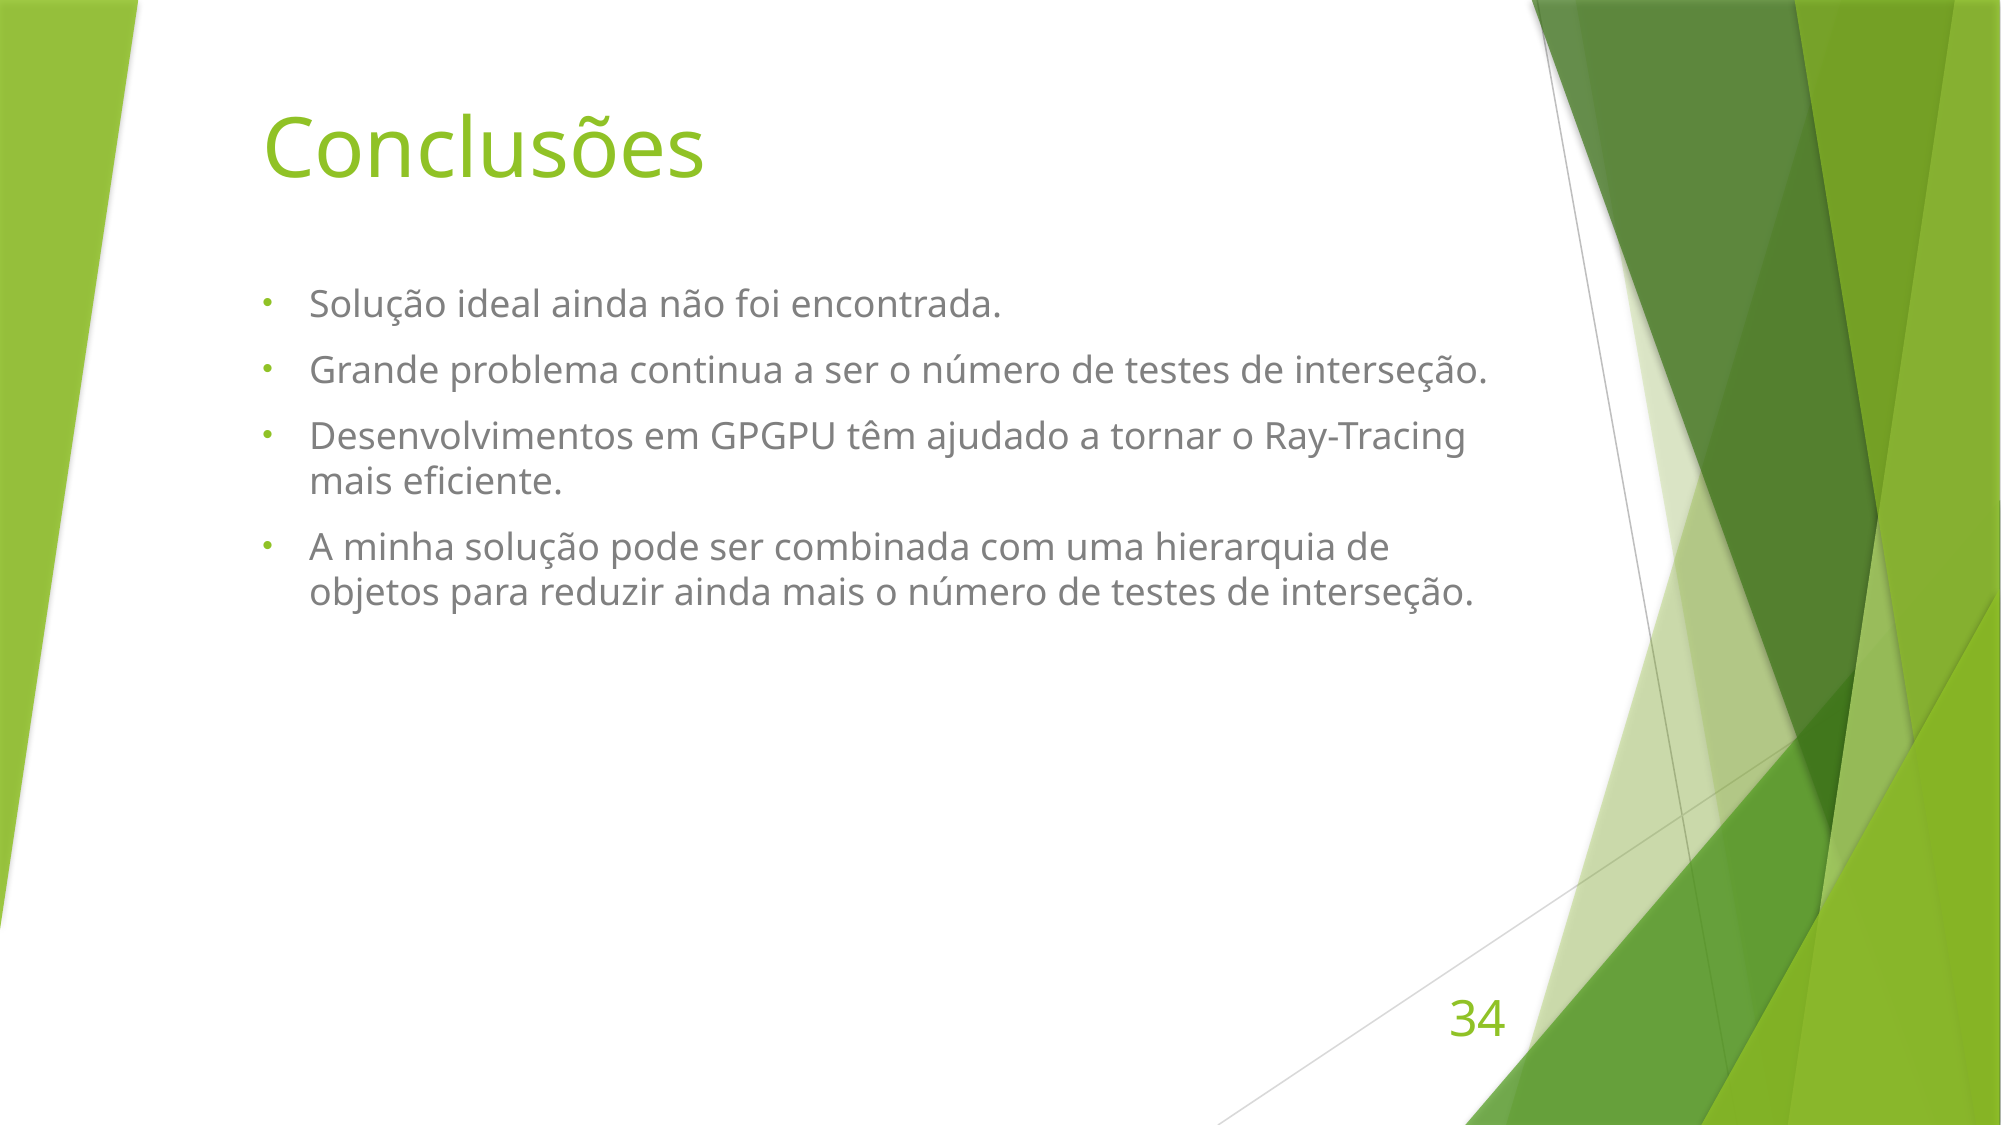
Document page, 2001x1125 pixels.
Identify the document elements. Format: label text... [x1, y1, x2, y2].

subtitle Solução ideal ainda não foi encontrada. Grande problema continua a ser o número de testes de interseção. Desenvolvimentos em GPGPU têm ajudado a tornar o Ray-Tracing mais eficiente. A minha solução pode ser combinada com uma hierarquia de objetos para reduzir ainda mais o número de testes de interseção. [247, 272, 1522, 879]
slide_number 34 [1409, 991, 1522, 1051]
title Conclusões [247, 2, 1522, 202]
